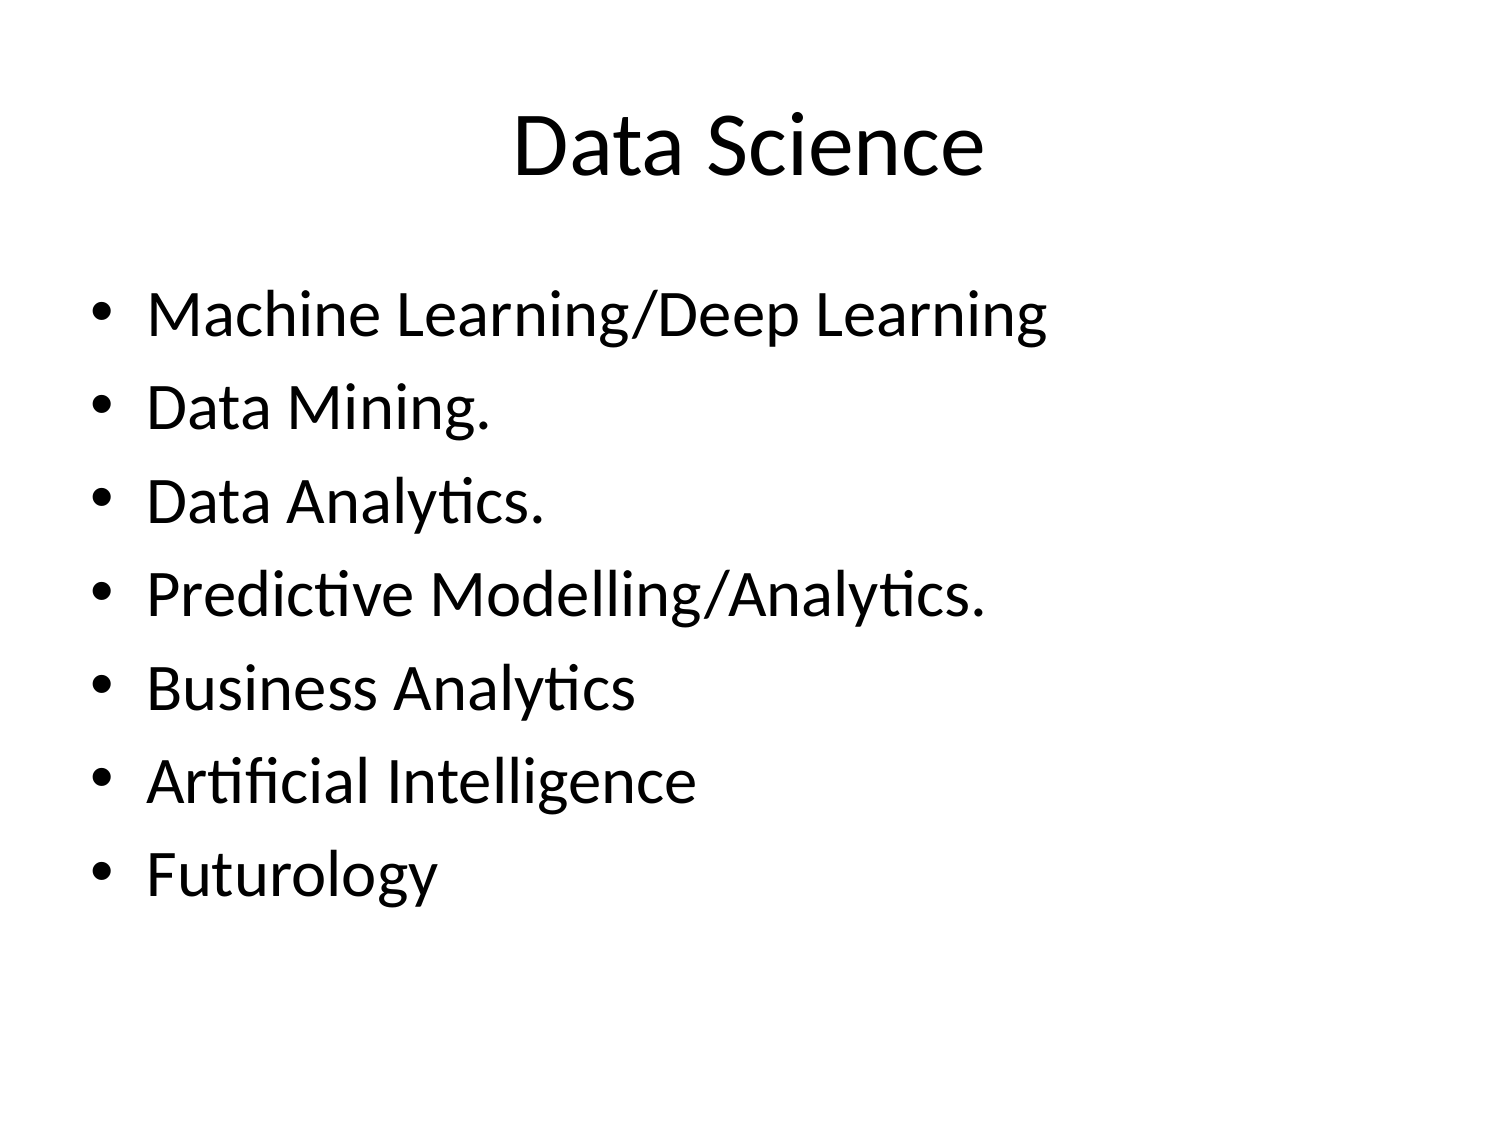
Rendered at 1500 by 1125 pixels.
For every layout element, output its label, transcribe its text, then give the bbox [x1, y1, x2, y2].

list Machine Learning/Deep Learning Data Mining. Data Analytics. Predictive Modelling/Analytics. Business Analytics Artificial Intelligence Futurology [75, 262, 1425, 1005]
title Data Science [75, 45, 1425, 233]
